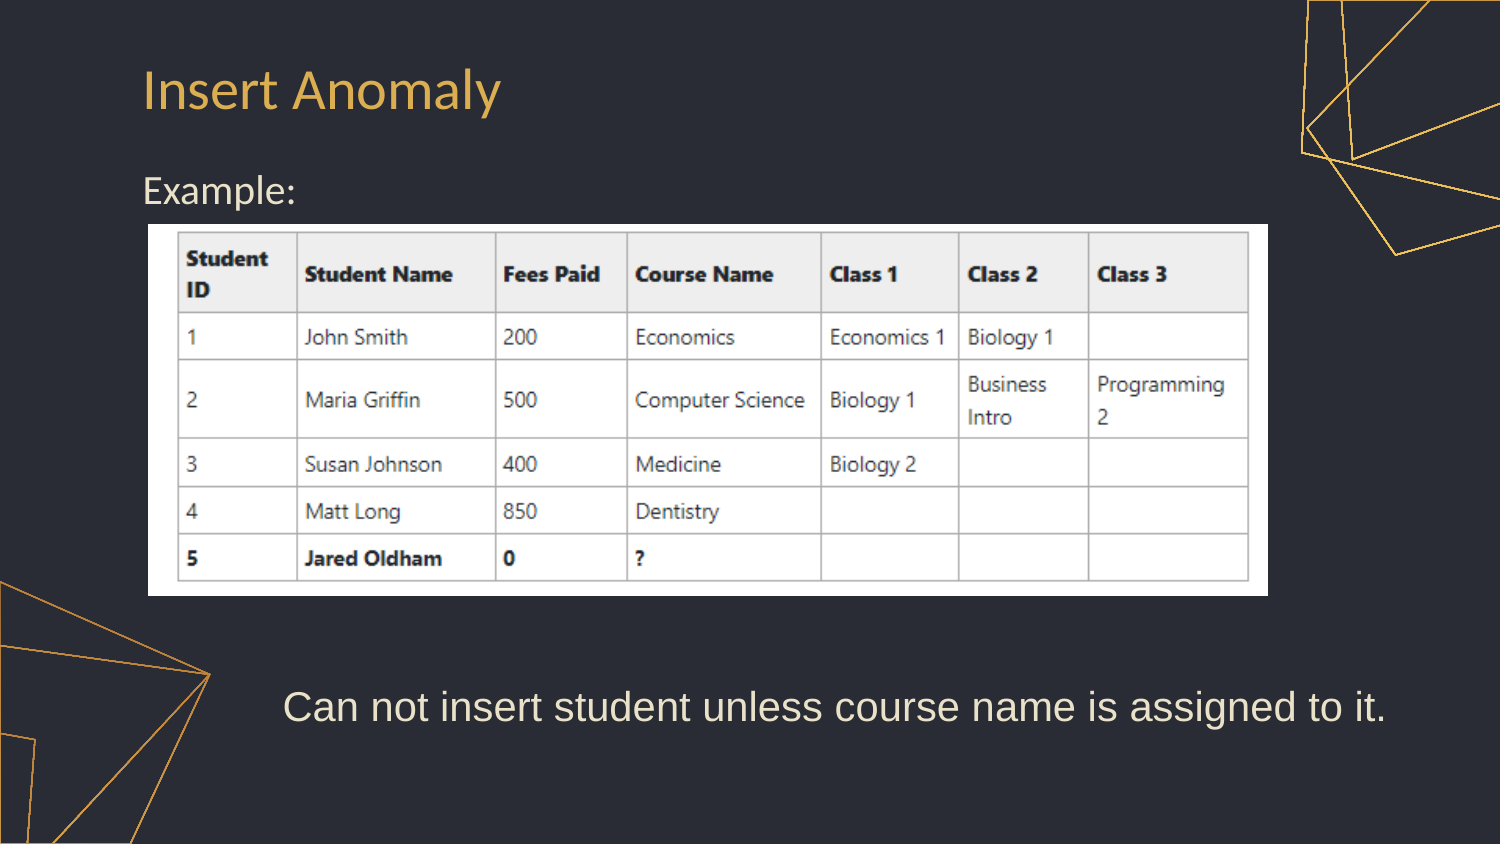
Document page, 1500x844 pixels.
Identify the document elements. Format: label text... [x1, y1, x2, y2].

picture [148, 224, 1268, 596]
text_box Example: [127, 155, 1444, 221]
text_box Insert Anomaly [127, 50, 973, 122]
text_box Can not insert student unless course name is assigned to it. [267, 671, 1403, 737]
